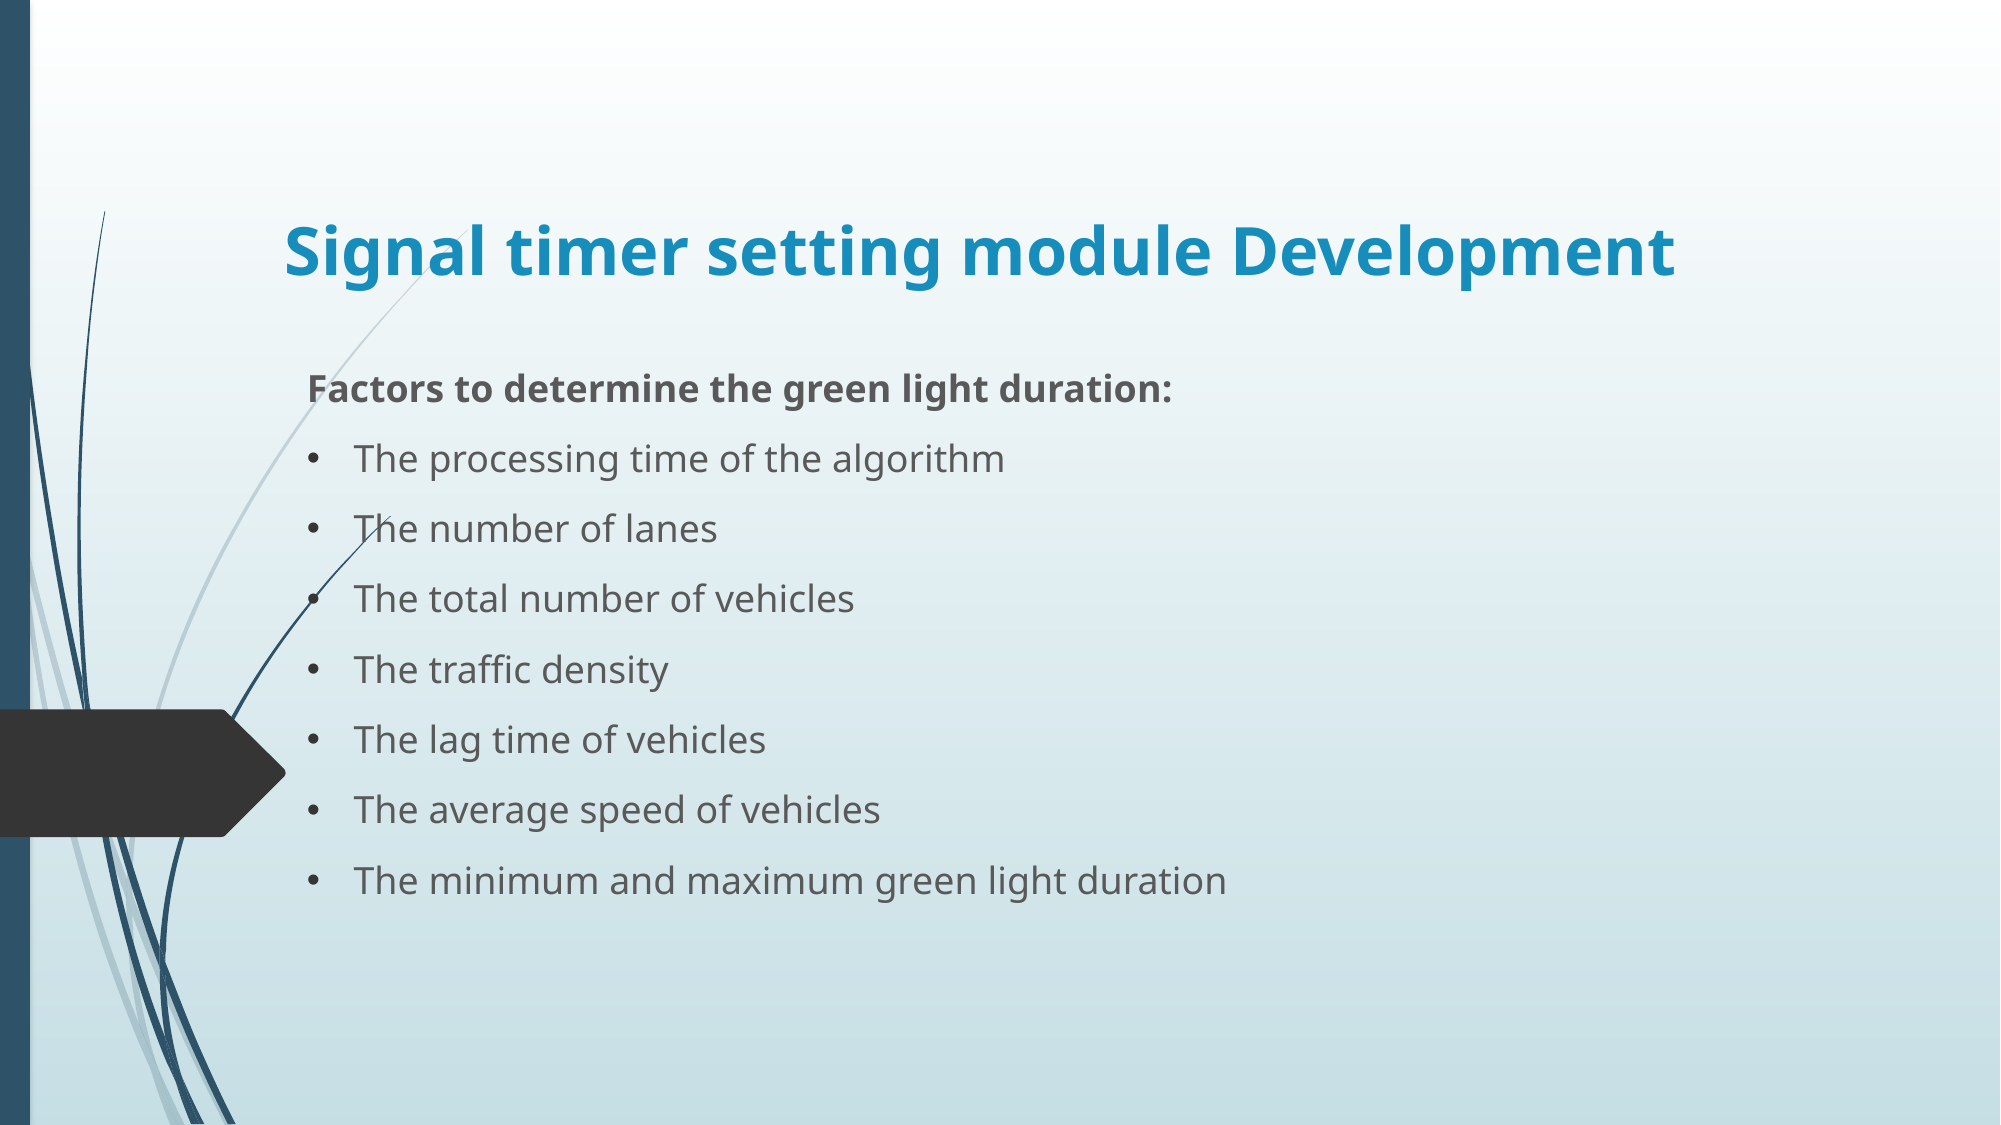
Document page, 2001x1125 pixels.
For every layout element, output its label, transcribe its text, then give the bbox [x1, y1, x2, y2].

subtitle Factors to determine the green light duration: The processing time of the algorithm The number of lanes The total number of vehicles The traffic density The lag time of vehicles The average speed of vehicles The minimum and maximum green light duration [291, 334, 1888, 1008]
title Signal timer setting module Development [269, 117, 1888, 296]
